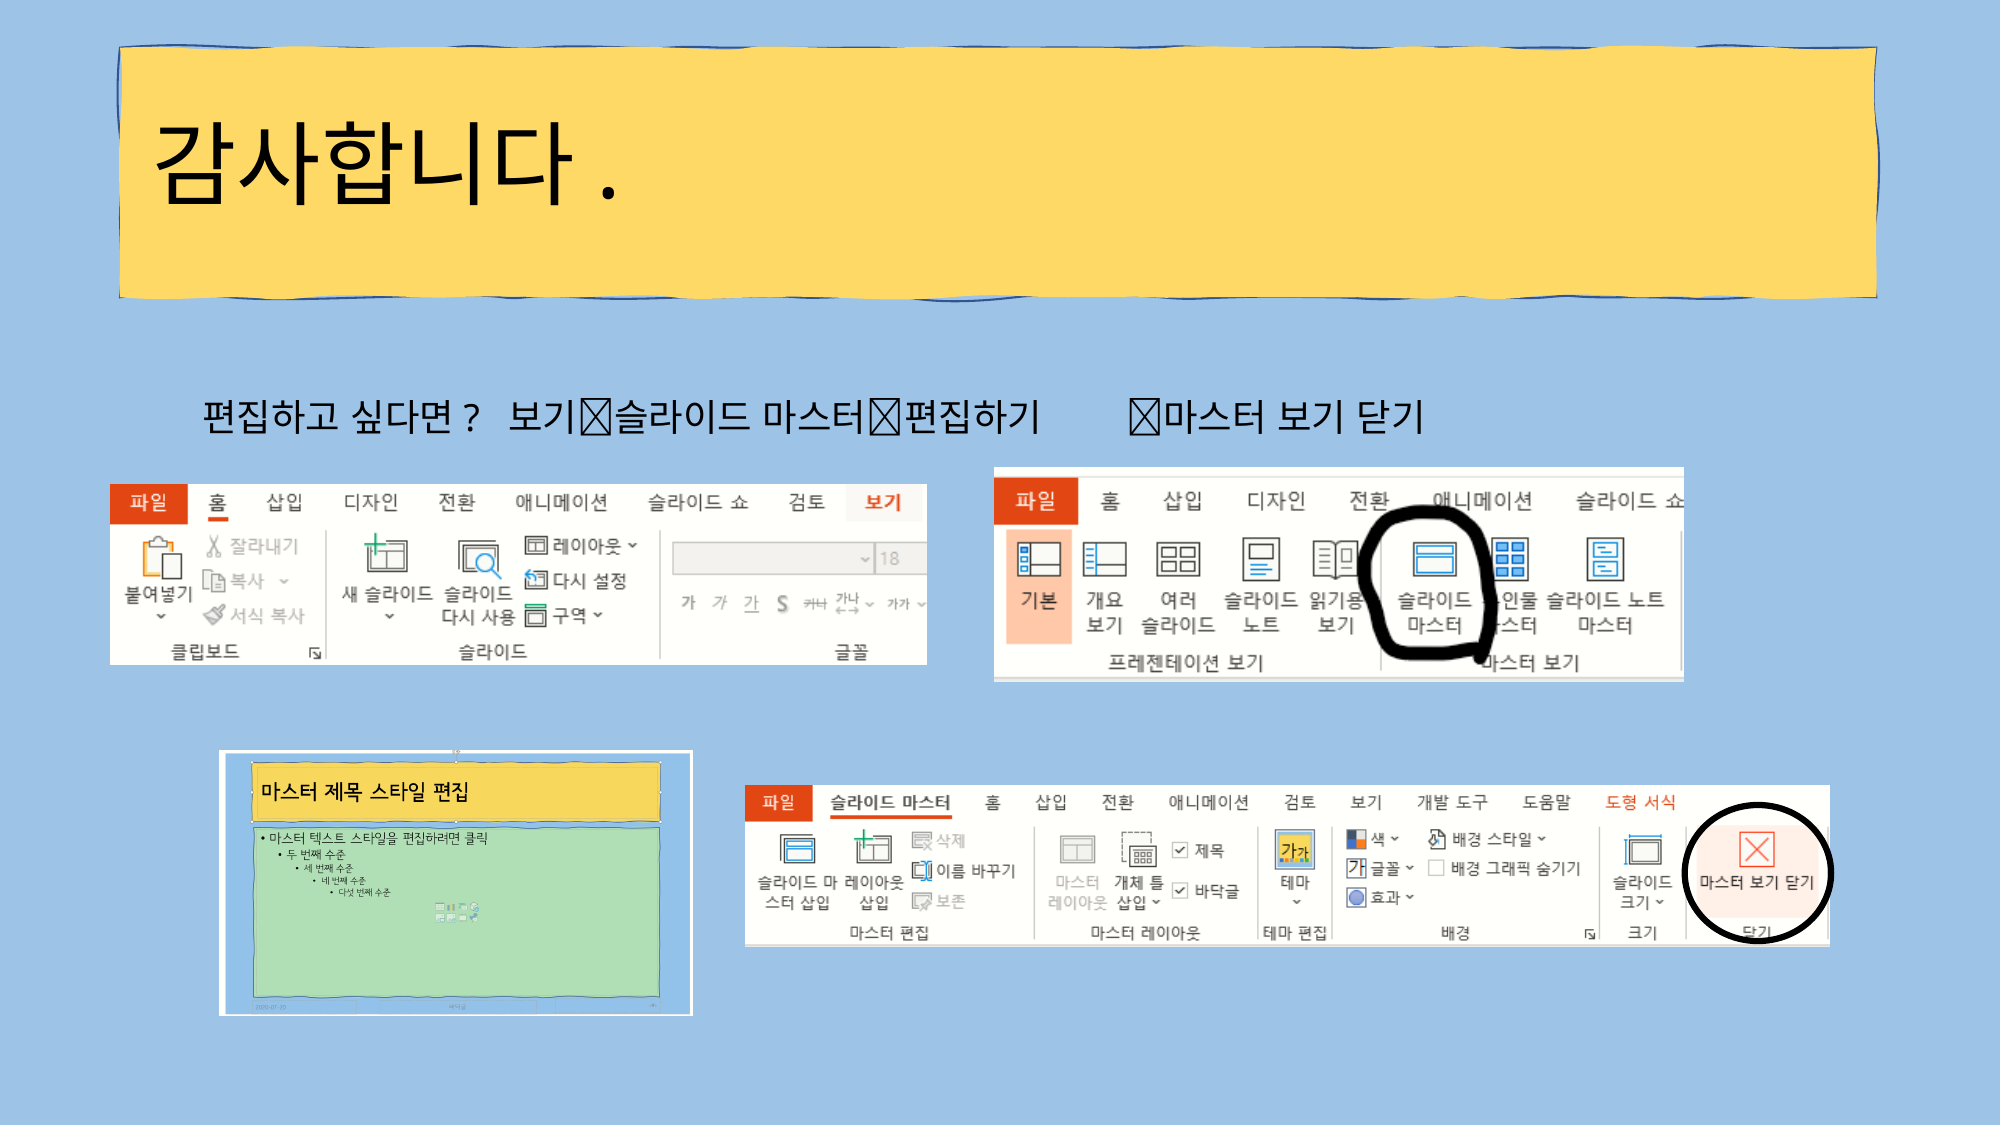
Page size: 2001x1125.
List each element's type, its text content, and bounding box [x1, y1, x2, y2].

title 감사합니다. [137, 59, 1863, 278]
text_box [110, 386, 1832, 1017]
